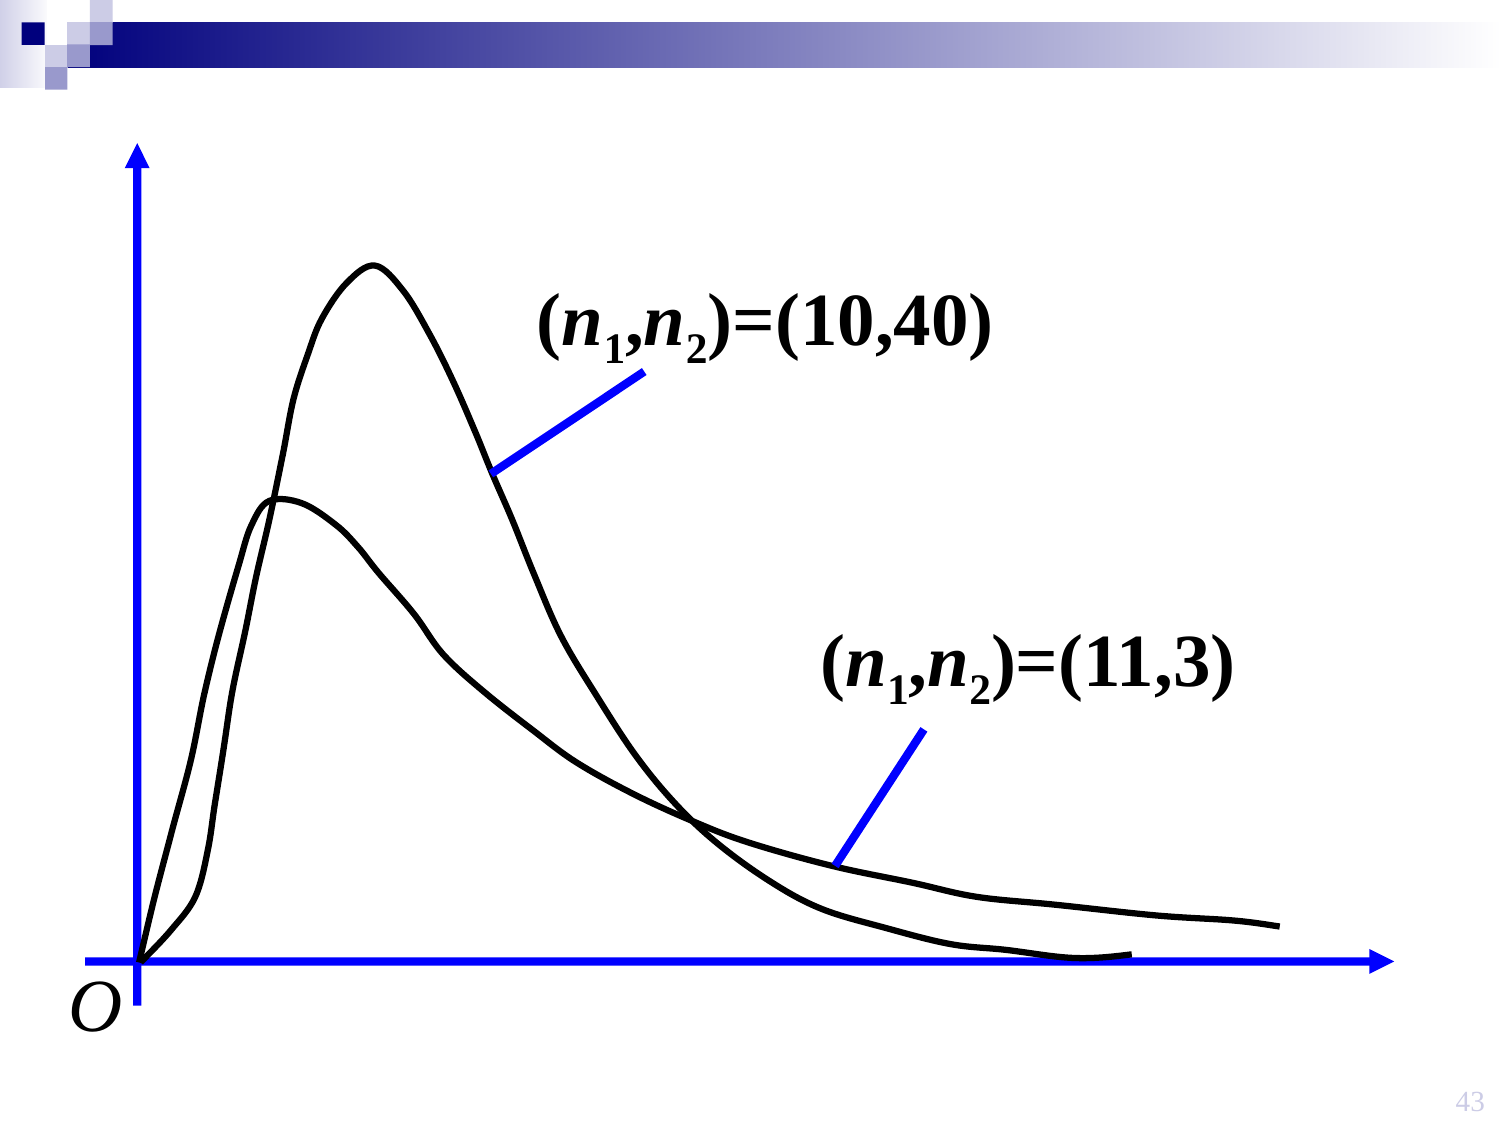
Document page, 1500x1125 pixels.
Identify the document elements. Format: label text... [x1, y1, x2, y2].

text_box (n1,n2)=(11,3) [777, 603, 1279, 722]
text_box [273, 265, 692, 820]
text_box [155, 938, 1132, 963]
text_box [139, 499, 1280, 963]
text_box [131, 143, 144, 949]
text_box O [53, 949, 138, 1055]
text_box 43 [1400, 1074, 1500, 1125]
text_box (n1,n2)=(10,40) [507, 262, 1023, 381]
text_box [315, 955, 1395, 968]
